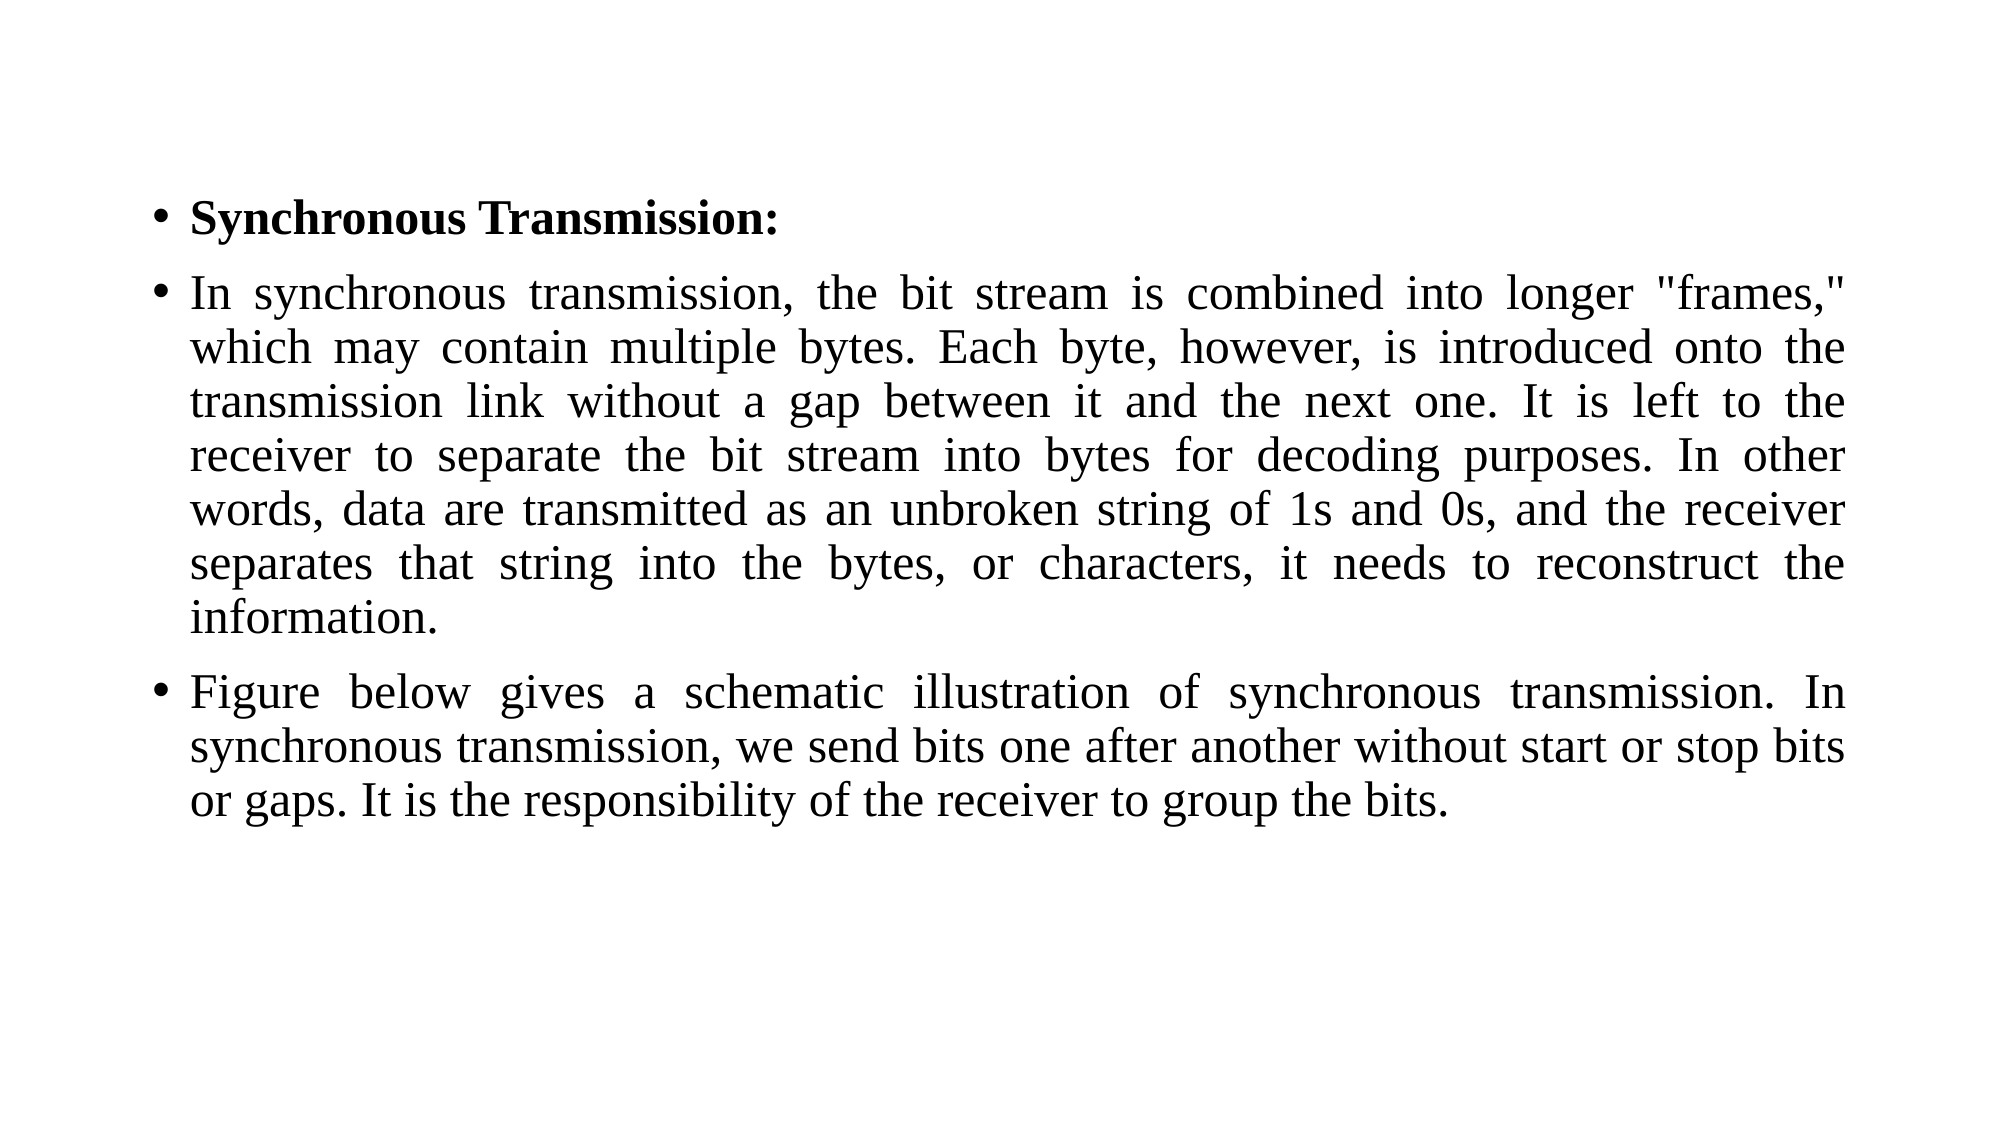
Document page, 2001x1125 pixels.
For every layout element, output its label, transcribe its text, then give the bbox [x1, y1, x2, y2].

list Synchronous Transmission: In synchronous transmission, the bit stream is combined into longer "frames," which may contain multiple bytes. Each byte, however, is introduced onto the transmission link without a gap between it and the next one. It is left to the receiver to separate the bit stream into bytes for decoding purposes. In other words, data are transmitted as an unbroken string of 1s and 0s, and the receiver separates that string into the bytes, or characters, it needs to reconstruct the information. Figure below gives a schematic illustration of synchronous transmission. In synchronous transmission, we send bits one after another without start or stop bits or gaps. It is the responsibility of the receiver to group the bits. [137, 183, 1863, 1014]
